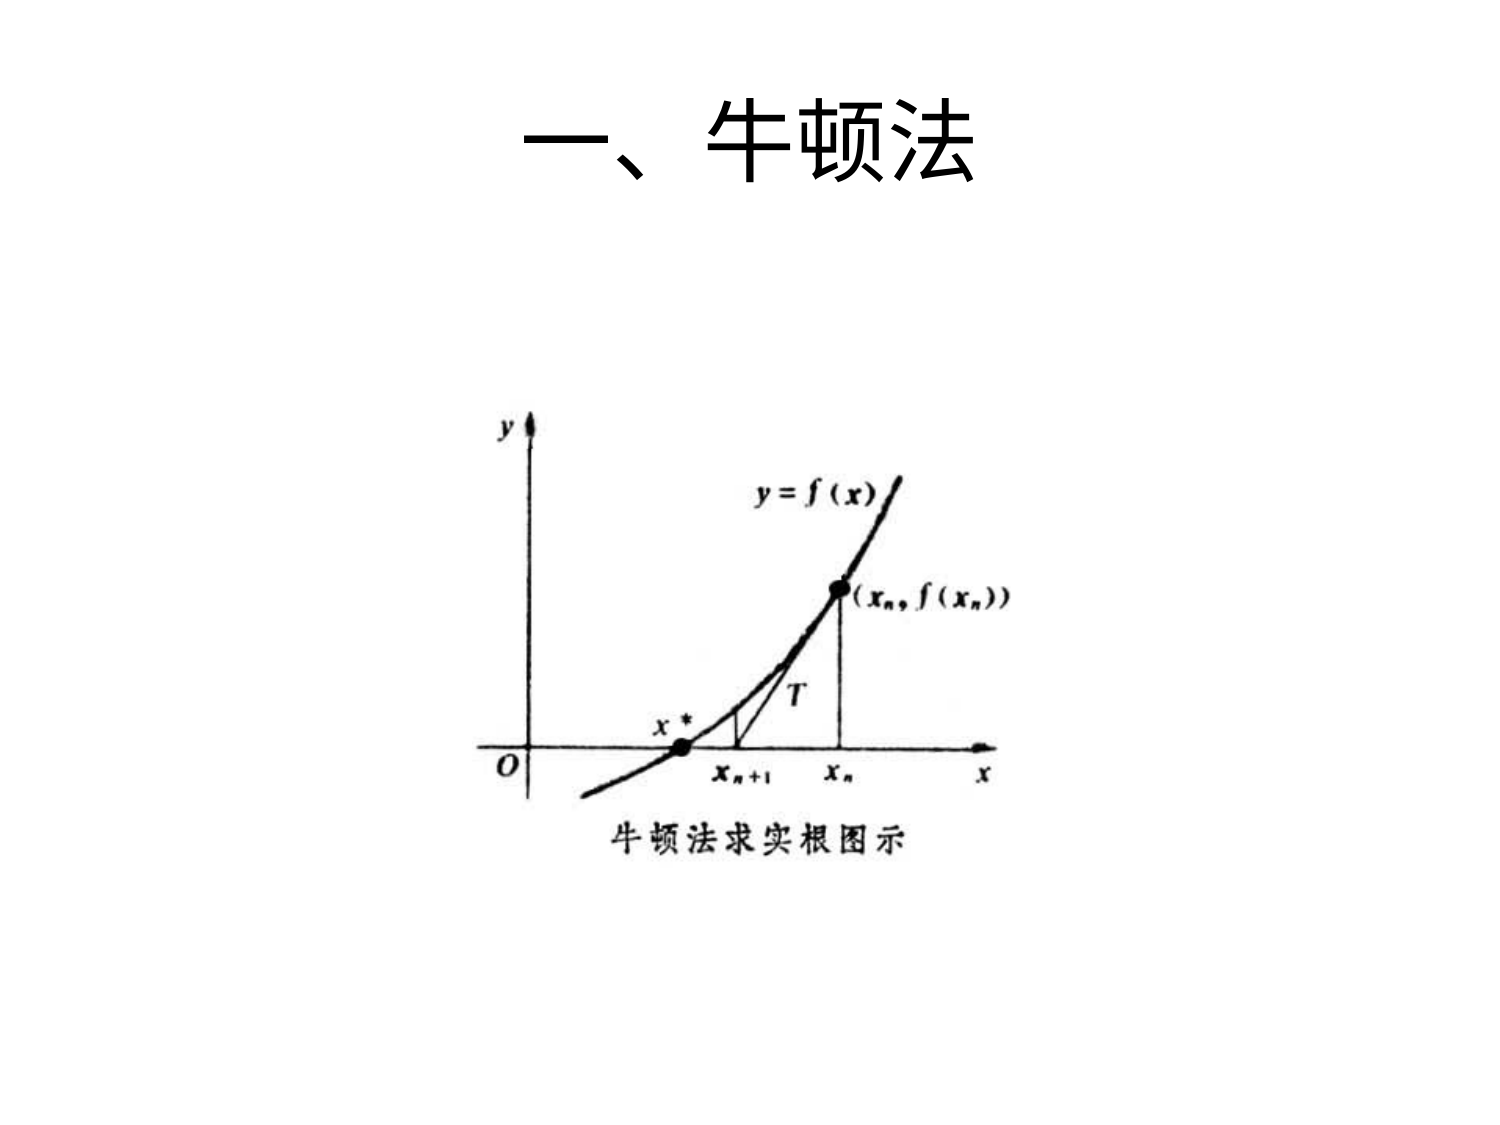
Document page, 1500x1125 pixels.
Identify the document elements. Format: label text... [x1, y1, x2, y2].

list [472, 399, 1028, 869]
title 一、牛顿法 [75, 45, 1425, 233]
